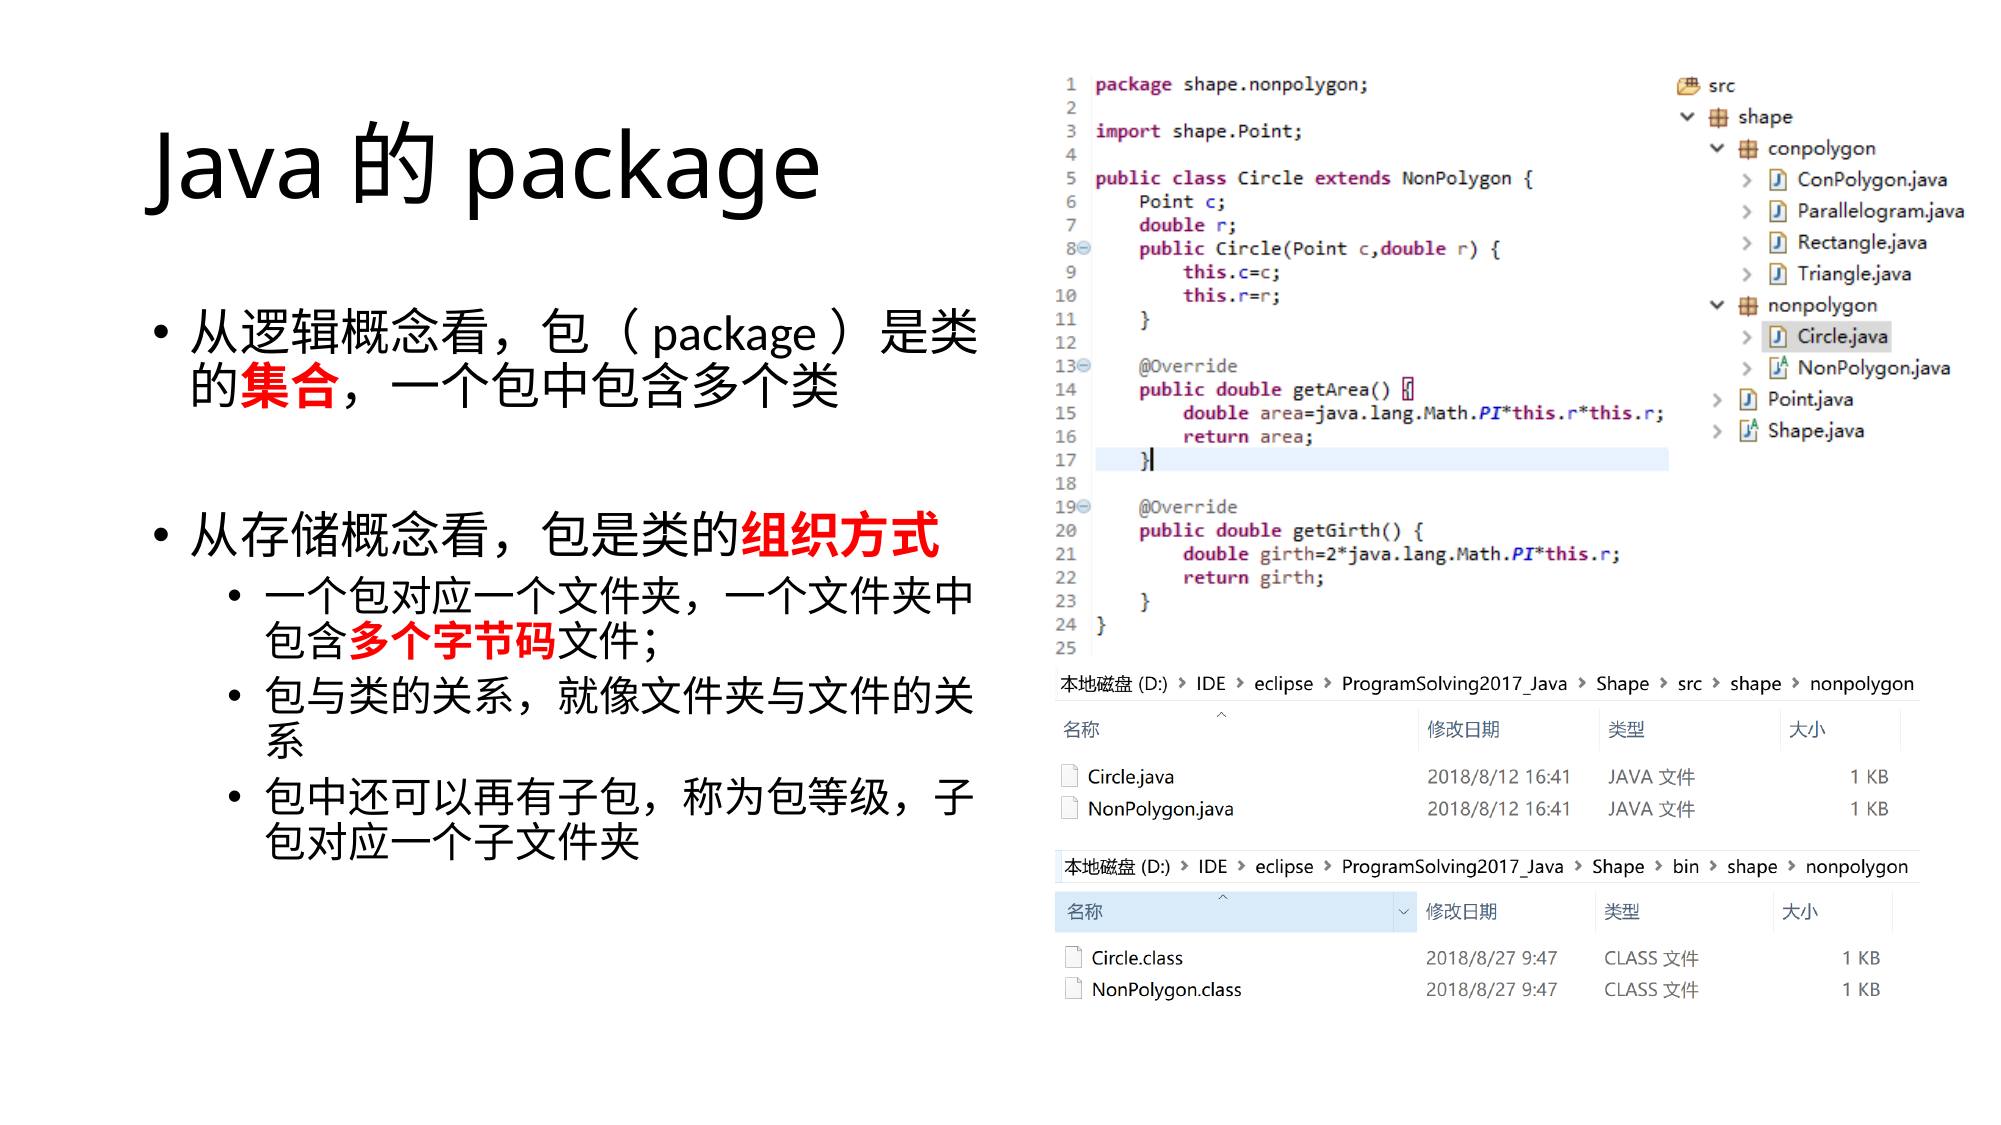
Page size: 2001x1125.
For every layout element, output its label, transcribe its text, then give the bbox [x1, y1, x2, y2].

title Java的package [137, 59, 1863, 278]
picture [1668, 75, 1989, 450]
list 从逻辑概念看，包（package）是类的集合，一个包中包含多个类 从存储概念看，包是类的组织方式 一个包对应一个文件夹，一个文件夹中包含多个字节码文件； 包与类的关系，就像文件夹与文件的关系 包中还可以再有子包，称为包等级，子包对应一个子文件夹 [137, 299, 1000, 1014]
picture [1055, 667, 1920, 1016]
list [1055, 75, 1669, 656]
